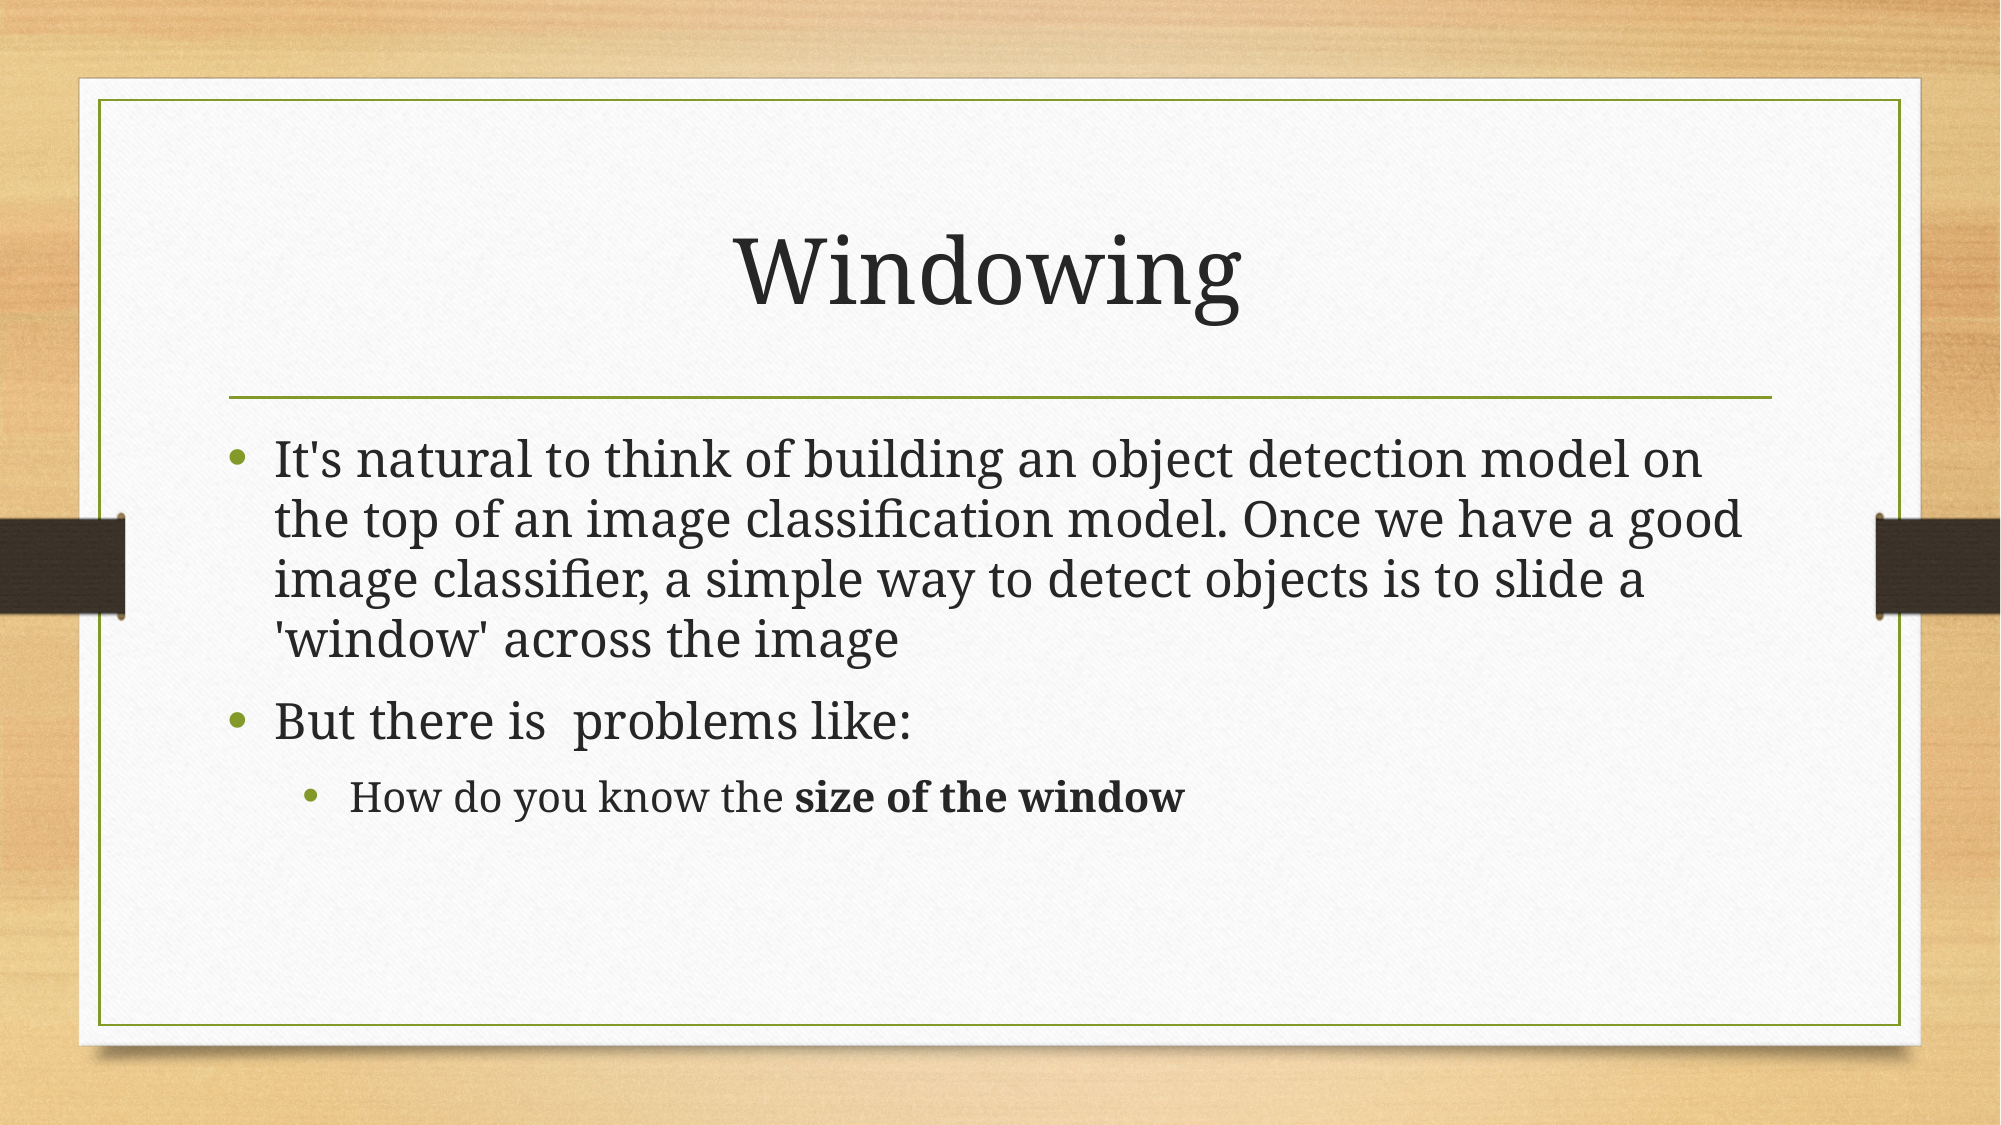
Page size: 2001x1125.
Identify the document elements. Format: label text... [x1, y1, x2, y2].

list It's natural to think of building an object detection model on the top of an image classification model. Once we have a good image classifier, a simple way to detect objects is to slide a 'window' across the image But there is problems like: How do you know the size of the window [212, 419, 1788, 964]
picture [0, 0, 2001, 1125]
title Windowing [212, 161, 1788, 375]
